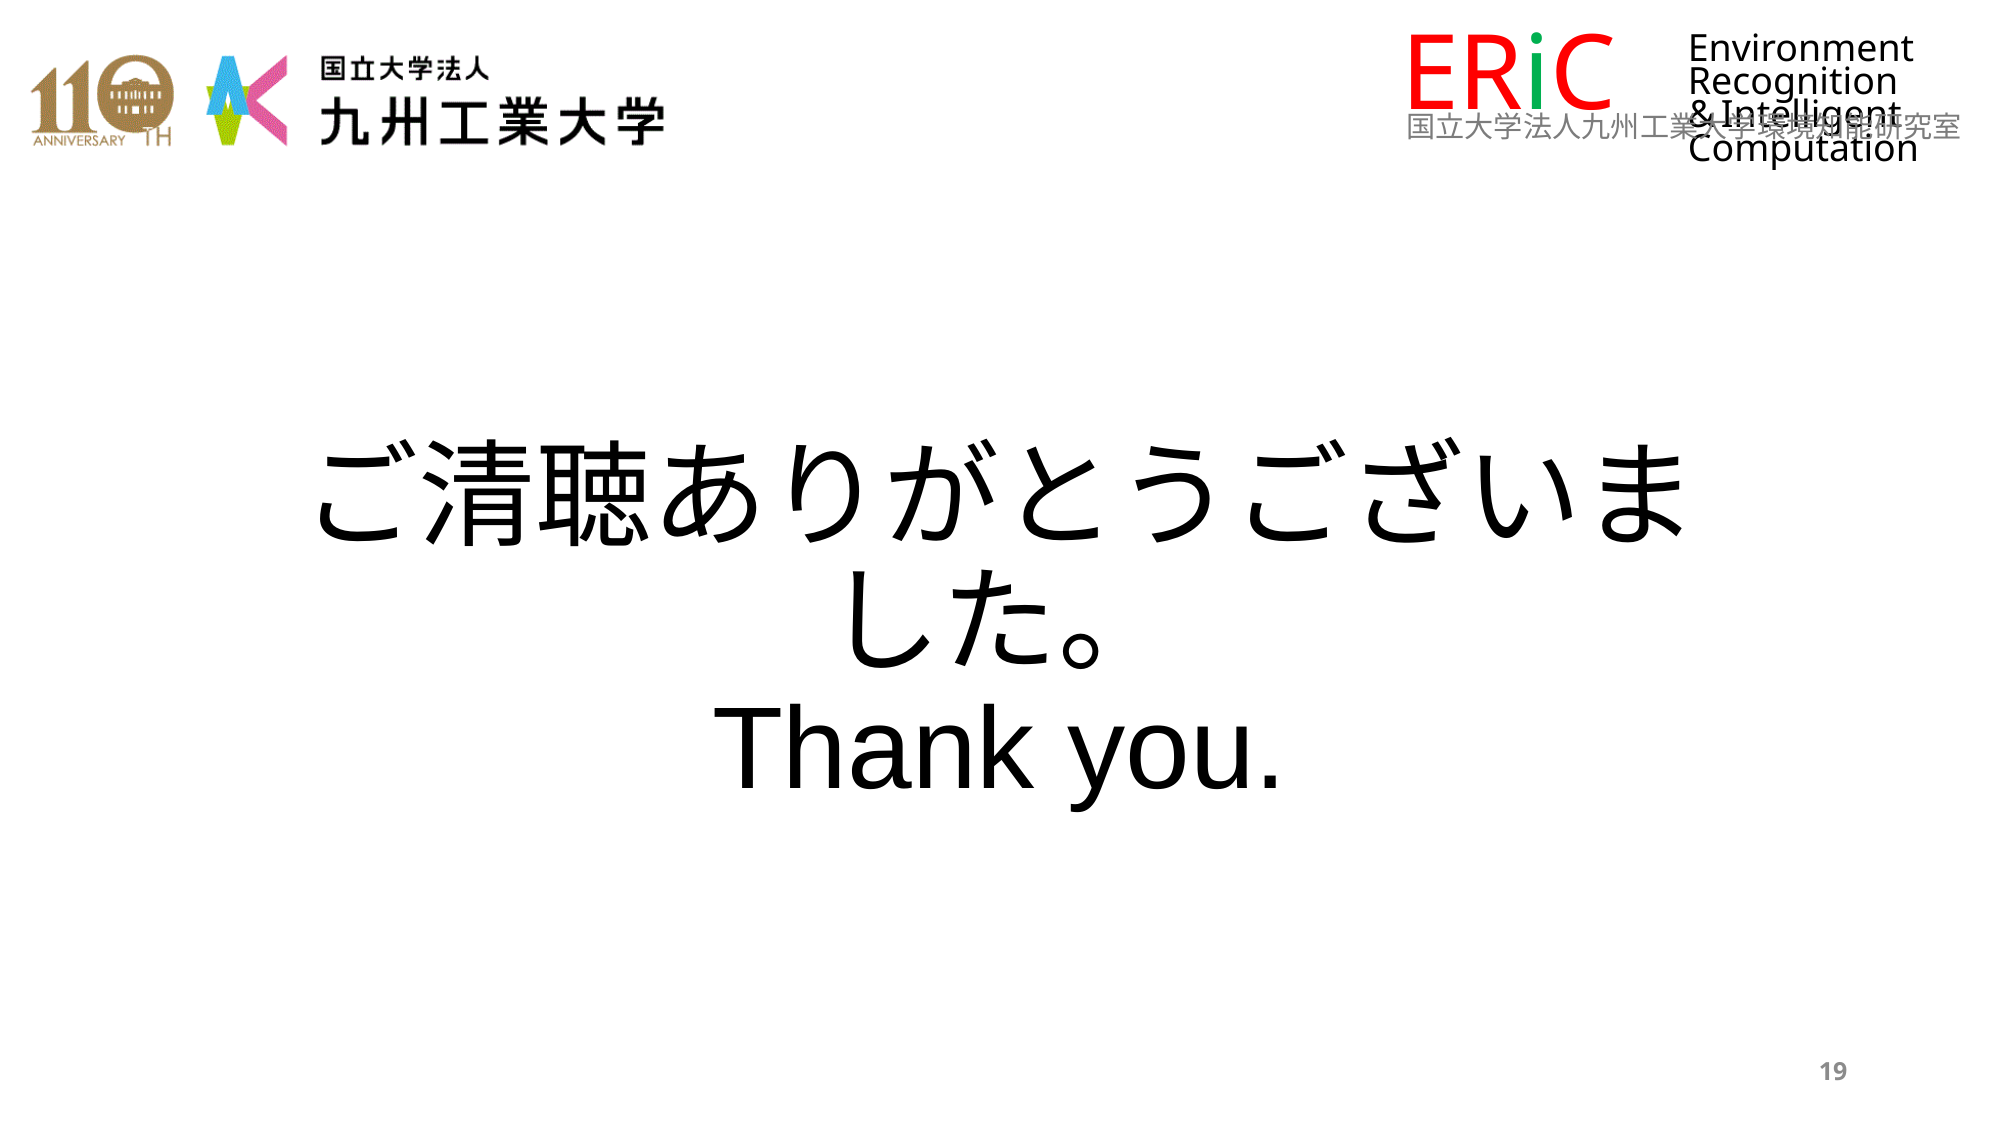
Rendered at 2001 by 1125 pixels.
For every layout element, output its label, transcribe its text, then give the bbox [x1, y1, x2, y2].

slide_number 19 [1412, 1042, 1863, 1103]
picture [0, 3, 685, 201]
title ご清聴ありがとうございました。 Thank you. [249, 429, 1750, 821]
